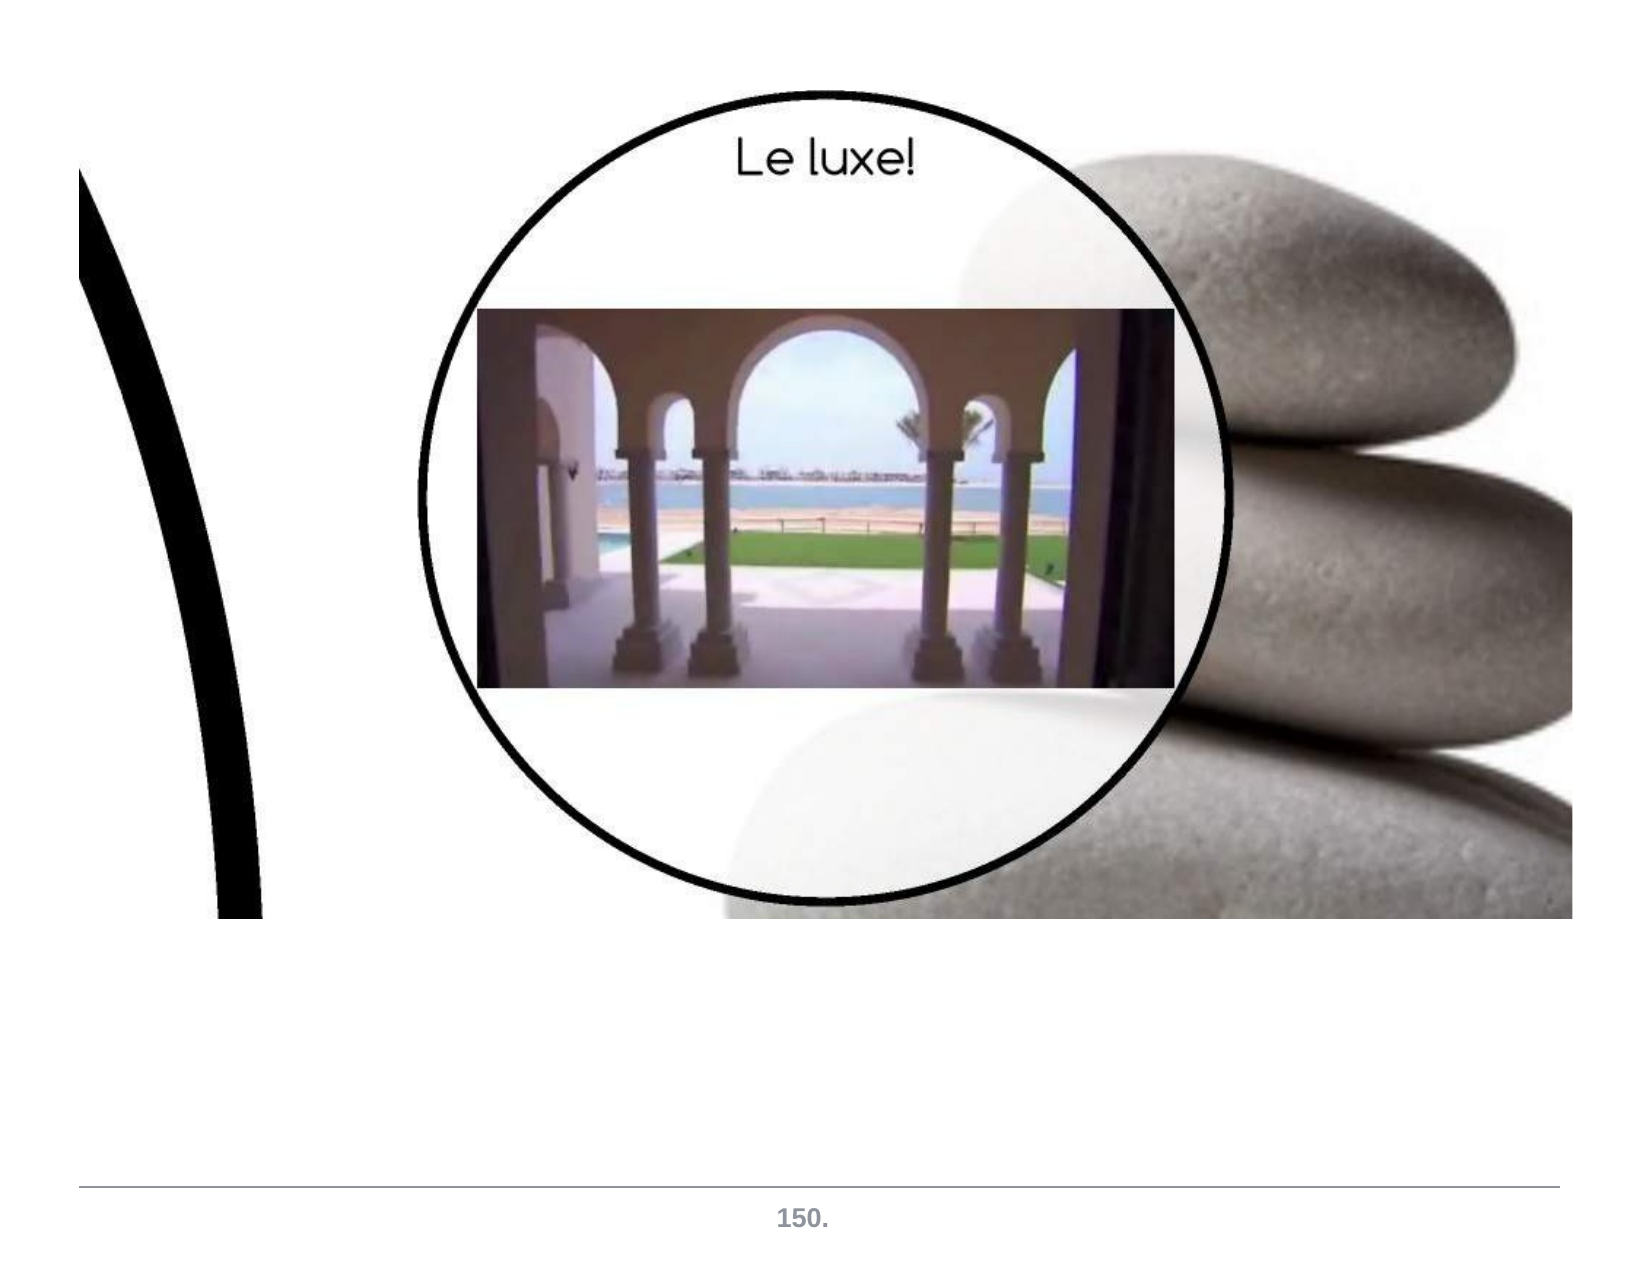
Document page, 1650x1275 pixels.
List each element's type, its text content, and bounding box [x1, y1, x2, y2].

text_box [79, 90, 1573, 920]
text_box 150. [774, 1201, 832, 1234]
